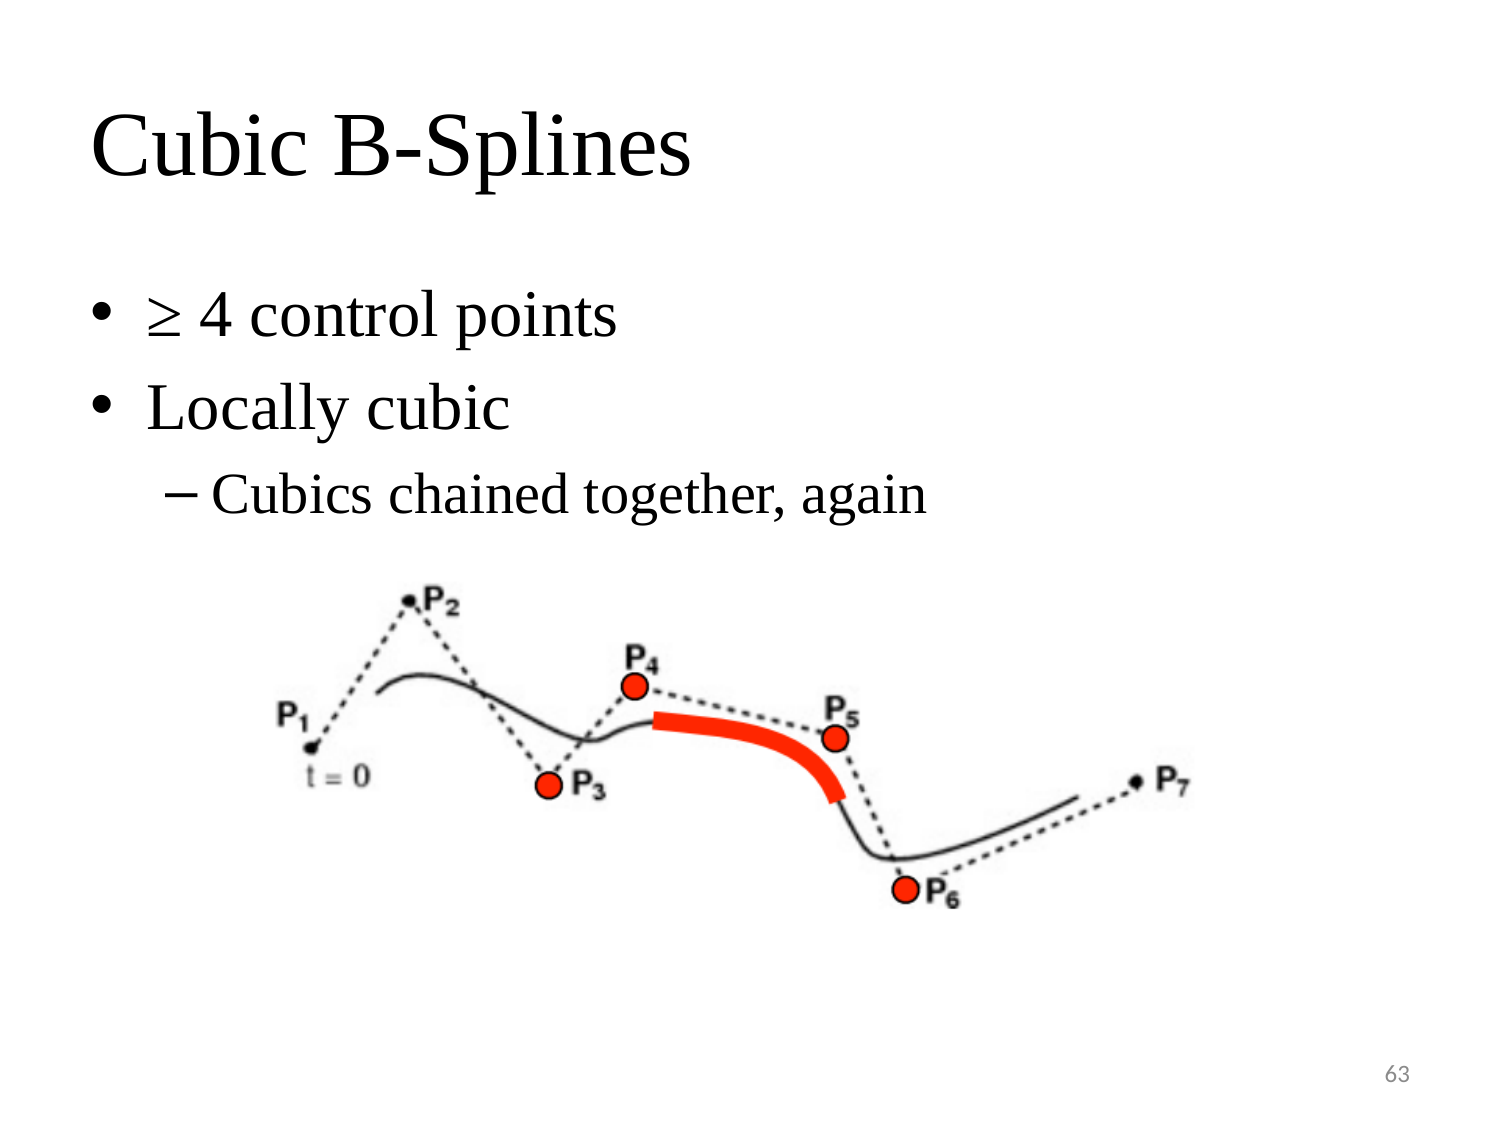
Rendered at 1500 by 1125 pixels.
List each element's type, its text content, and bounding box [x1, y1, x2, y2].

list ≥ 4 control points Locally cubic Cubics chained together, again [75, 262, 1425, 1005]
slide_number 63 [1074, 1042, 1425, 1103]
picture [245, 573, 1230, 931]
title Cubic B-Splines [75, 45, 1425, 233]
